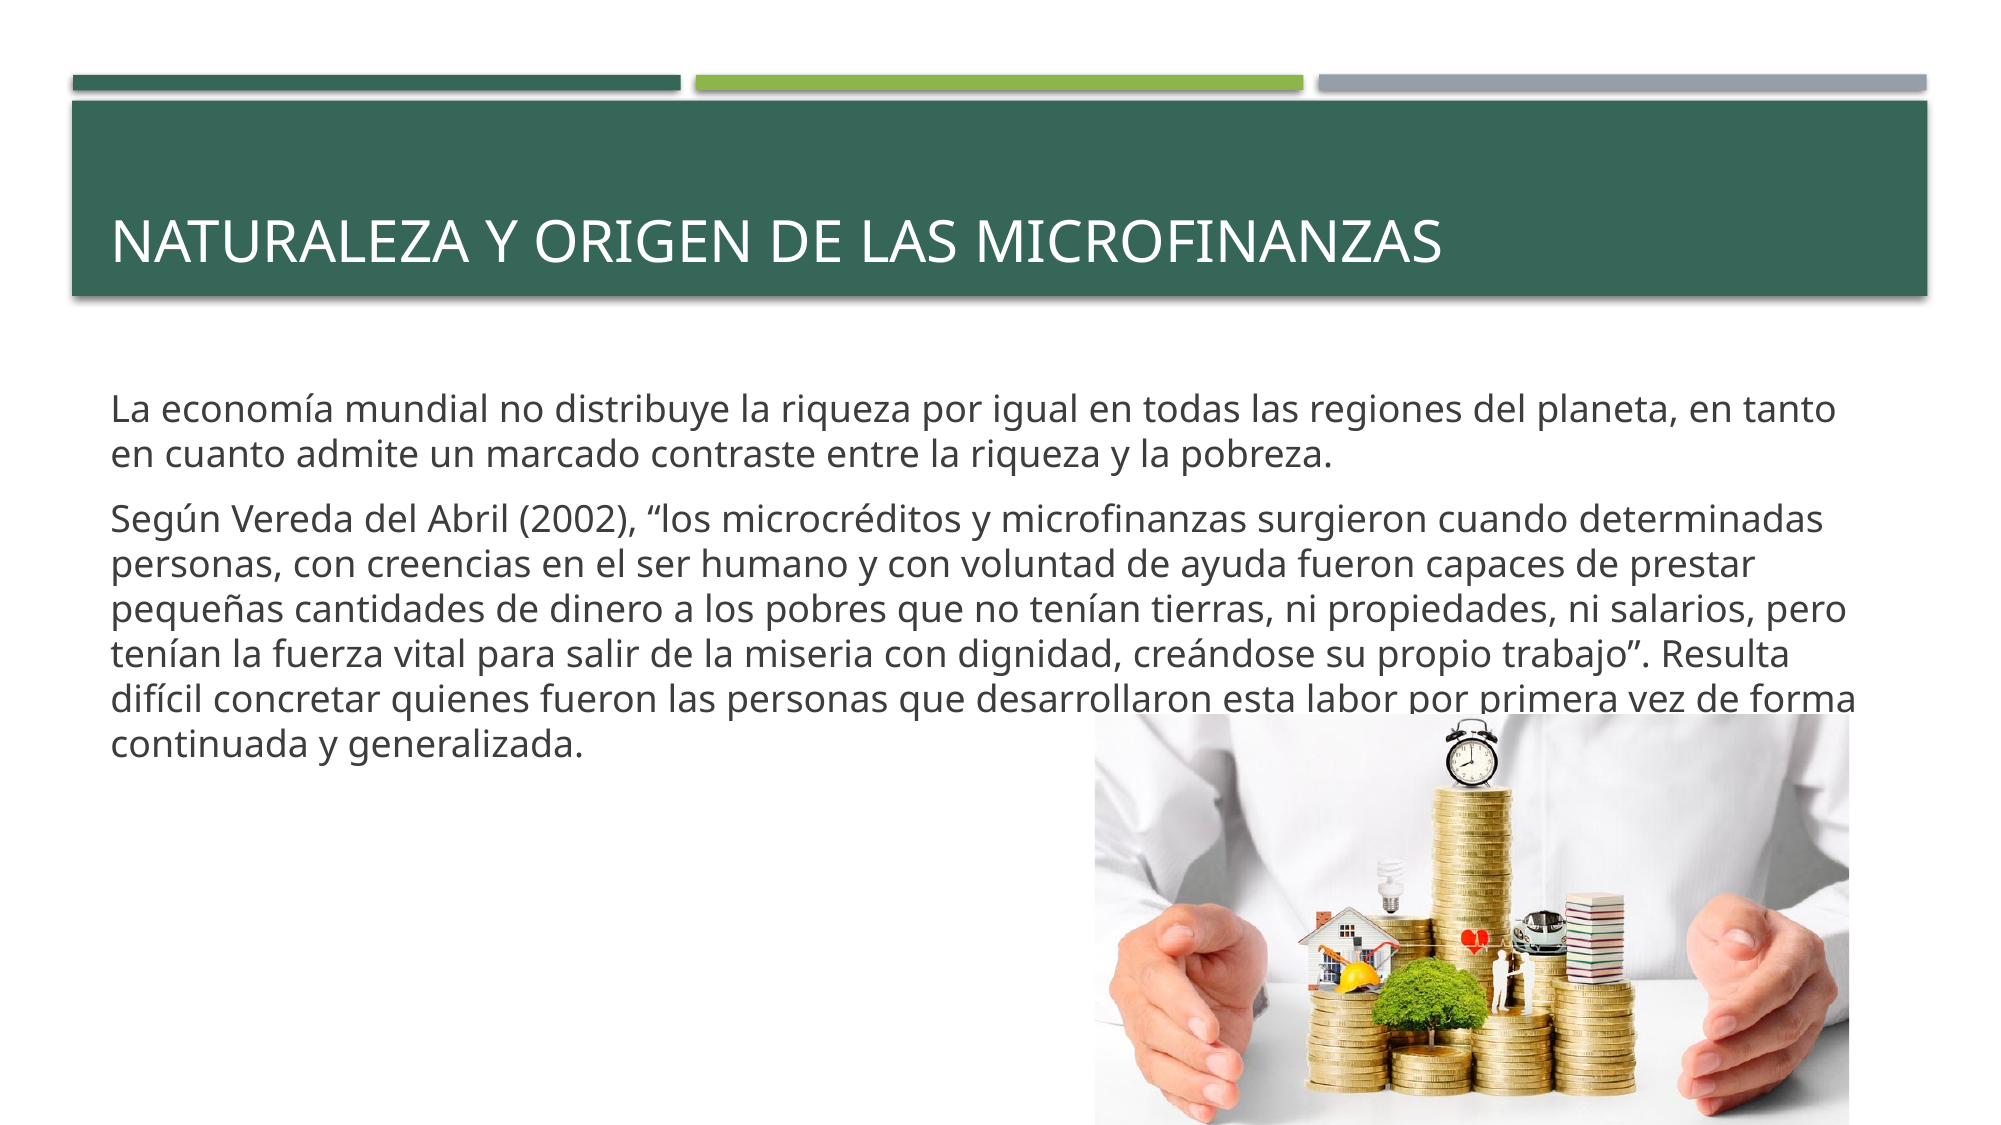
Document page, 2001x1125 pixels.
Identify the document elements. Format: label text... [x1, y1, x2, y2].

picture [1094, 713, 1850, 1125]
list La economía mundial no distribuye la riqueza por igual en todas las regiones del planeta, en tanto en cuanto admite un marcado contraste entre la riqueza y la pobreza. Según Vereda del Abril (2002), “los microcréditos y microfinanzas surgieron cuando determinadas personas, con creencias en el ser humano y con voluntad de ayuda fueron capaces de prestar pequeñas cantidades de dinero a los pobres que no tenían tierras, ni propiedades, ni salarios, pero tenían la fuerza vital para salir de la miseria con dignidad, creándose su propio trabajo”. Resulta difícil concretar quienes fueron las personas que desarrollaron esta labor por primera vez de forma continuada y generalizada. [95, 323, 1905, 827]
title Naturaleza y origen de las microfinanzas [95, 115, 1905, 282]
